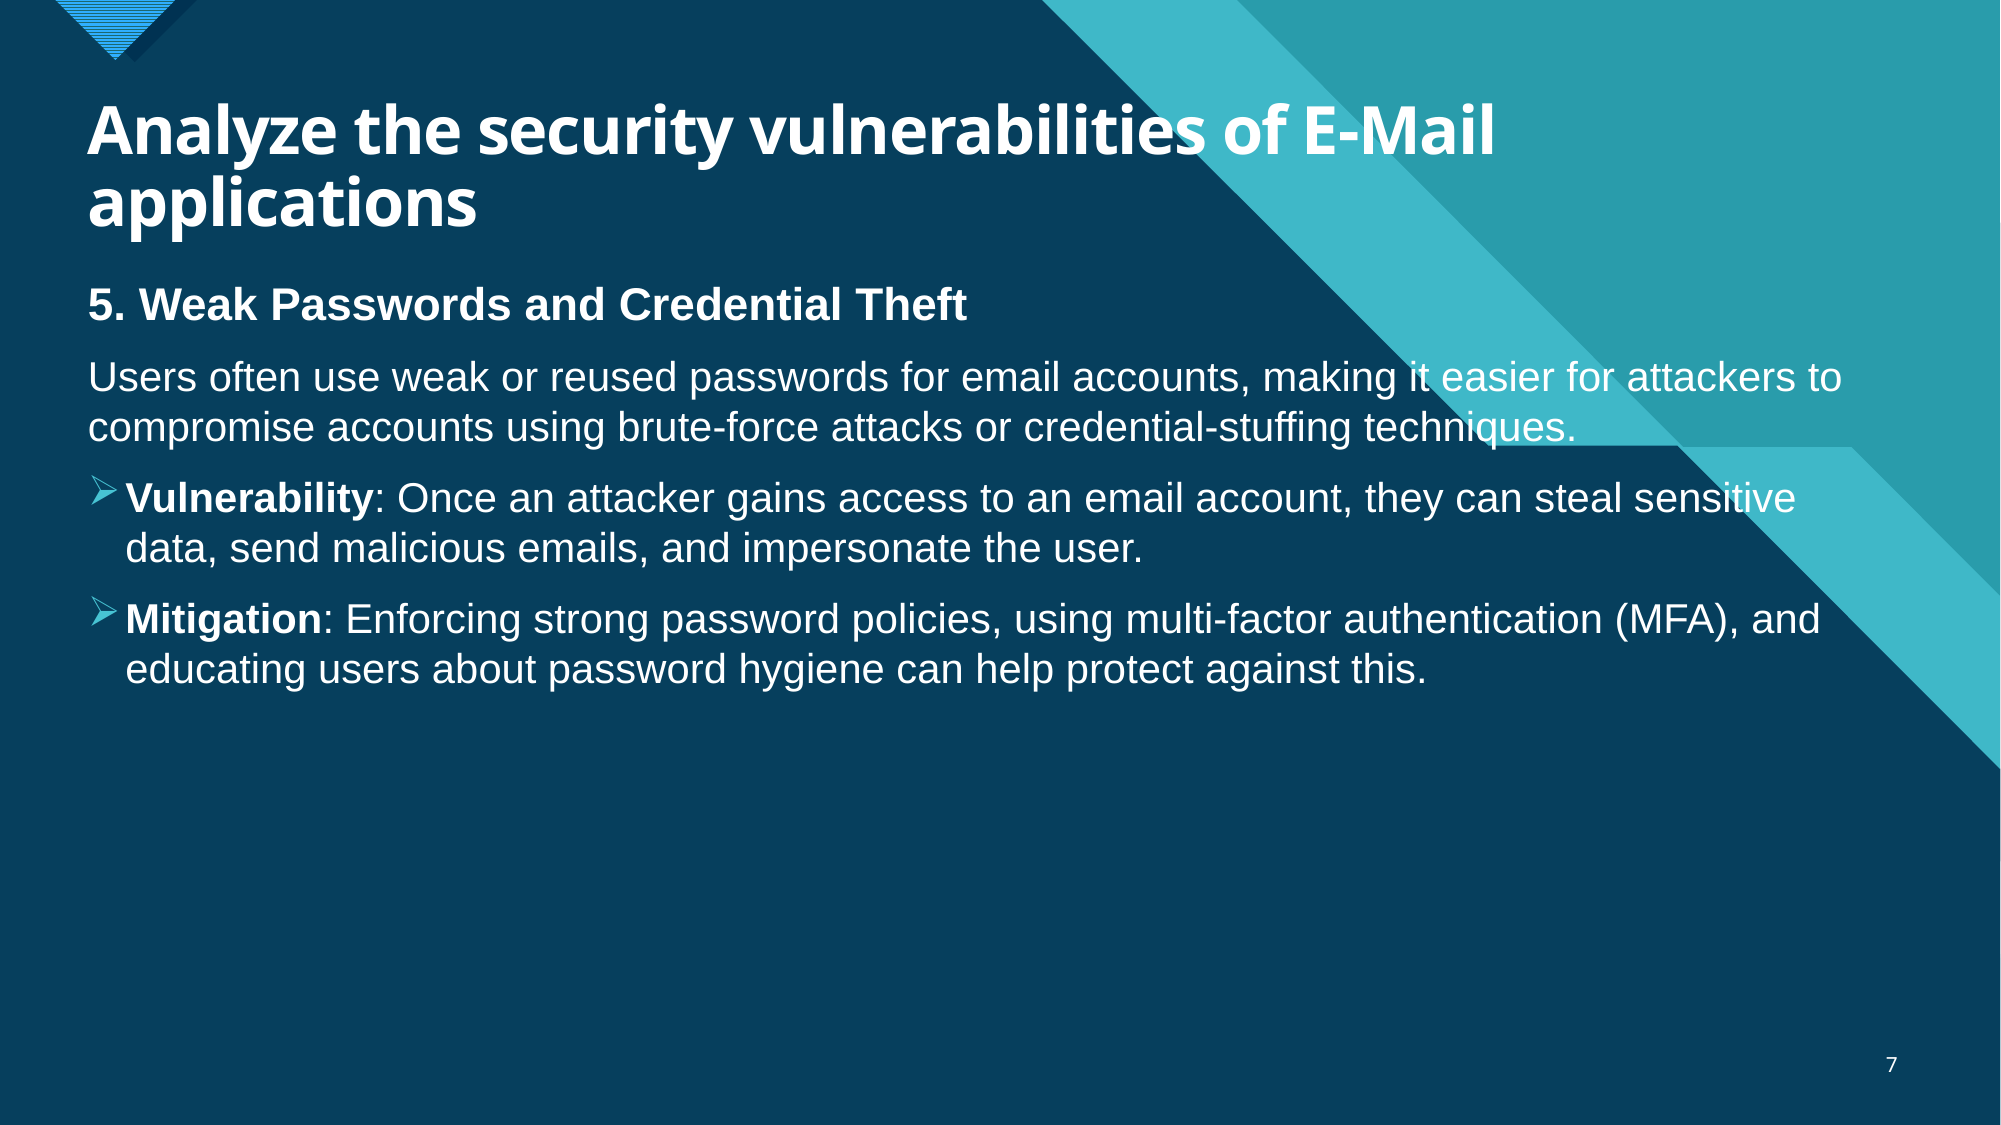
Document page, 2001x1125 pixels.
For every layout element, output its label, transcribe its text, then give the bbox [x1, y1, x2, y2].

slide_number 7 [1845, 1035, 1913, 1096]
list 5. Weak Passwords and Credential Theft Users often use weak or reused passwords for email accounts, making it easier for attackers to compromise accounts using brute-force attacks or credential-stuffing techniques. Vulnerability: Once an attacker gains access to an email account, they can steal sensitive data, send malicious emails, and impersonate the user. Mitigation: Enforcing strong password policies, using multi-factor authentication (MFA), and educating users about password hygiene can help protect against this. [72, 266, 1888, 939]
title Analyze the security vulnerabilities of E-Mail applications [72, 89, 1913, 177]
